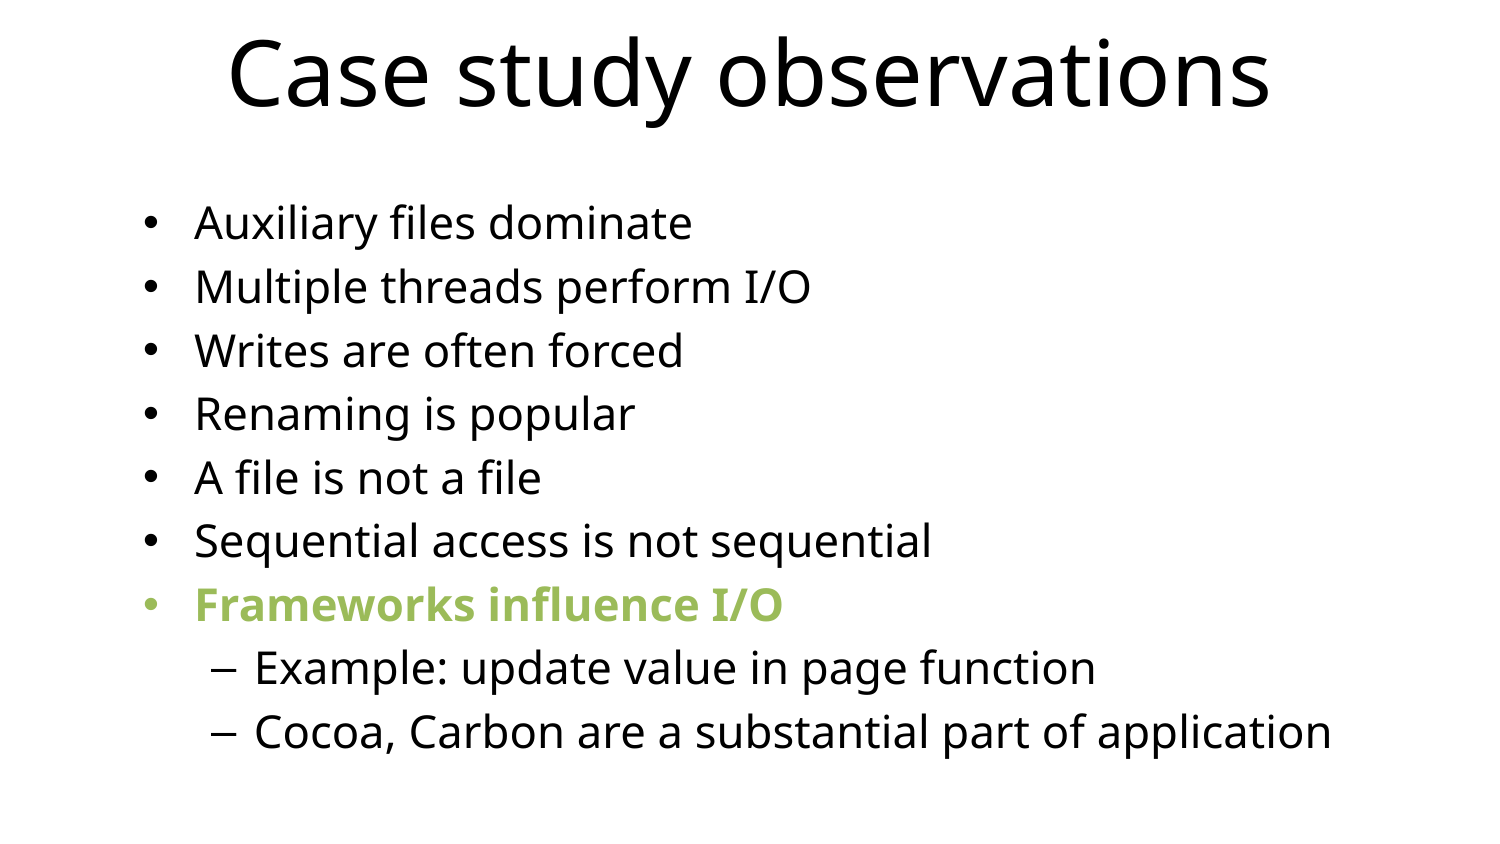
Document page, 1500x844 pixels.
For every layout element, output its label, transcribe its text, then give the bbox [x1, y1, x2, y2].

title Case study observations [75, 0, 1425, 141]
list Auxiliary files dominate Multiple threads perform I/O Writes are often forced Renaming is popular A file is not a file Sequential access is not sequential Frameworks influence I/O Example: update value in page function Cocoa, Carbon are a substantial part of application [128, 186, 1352, 787]
